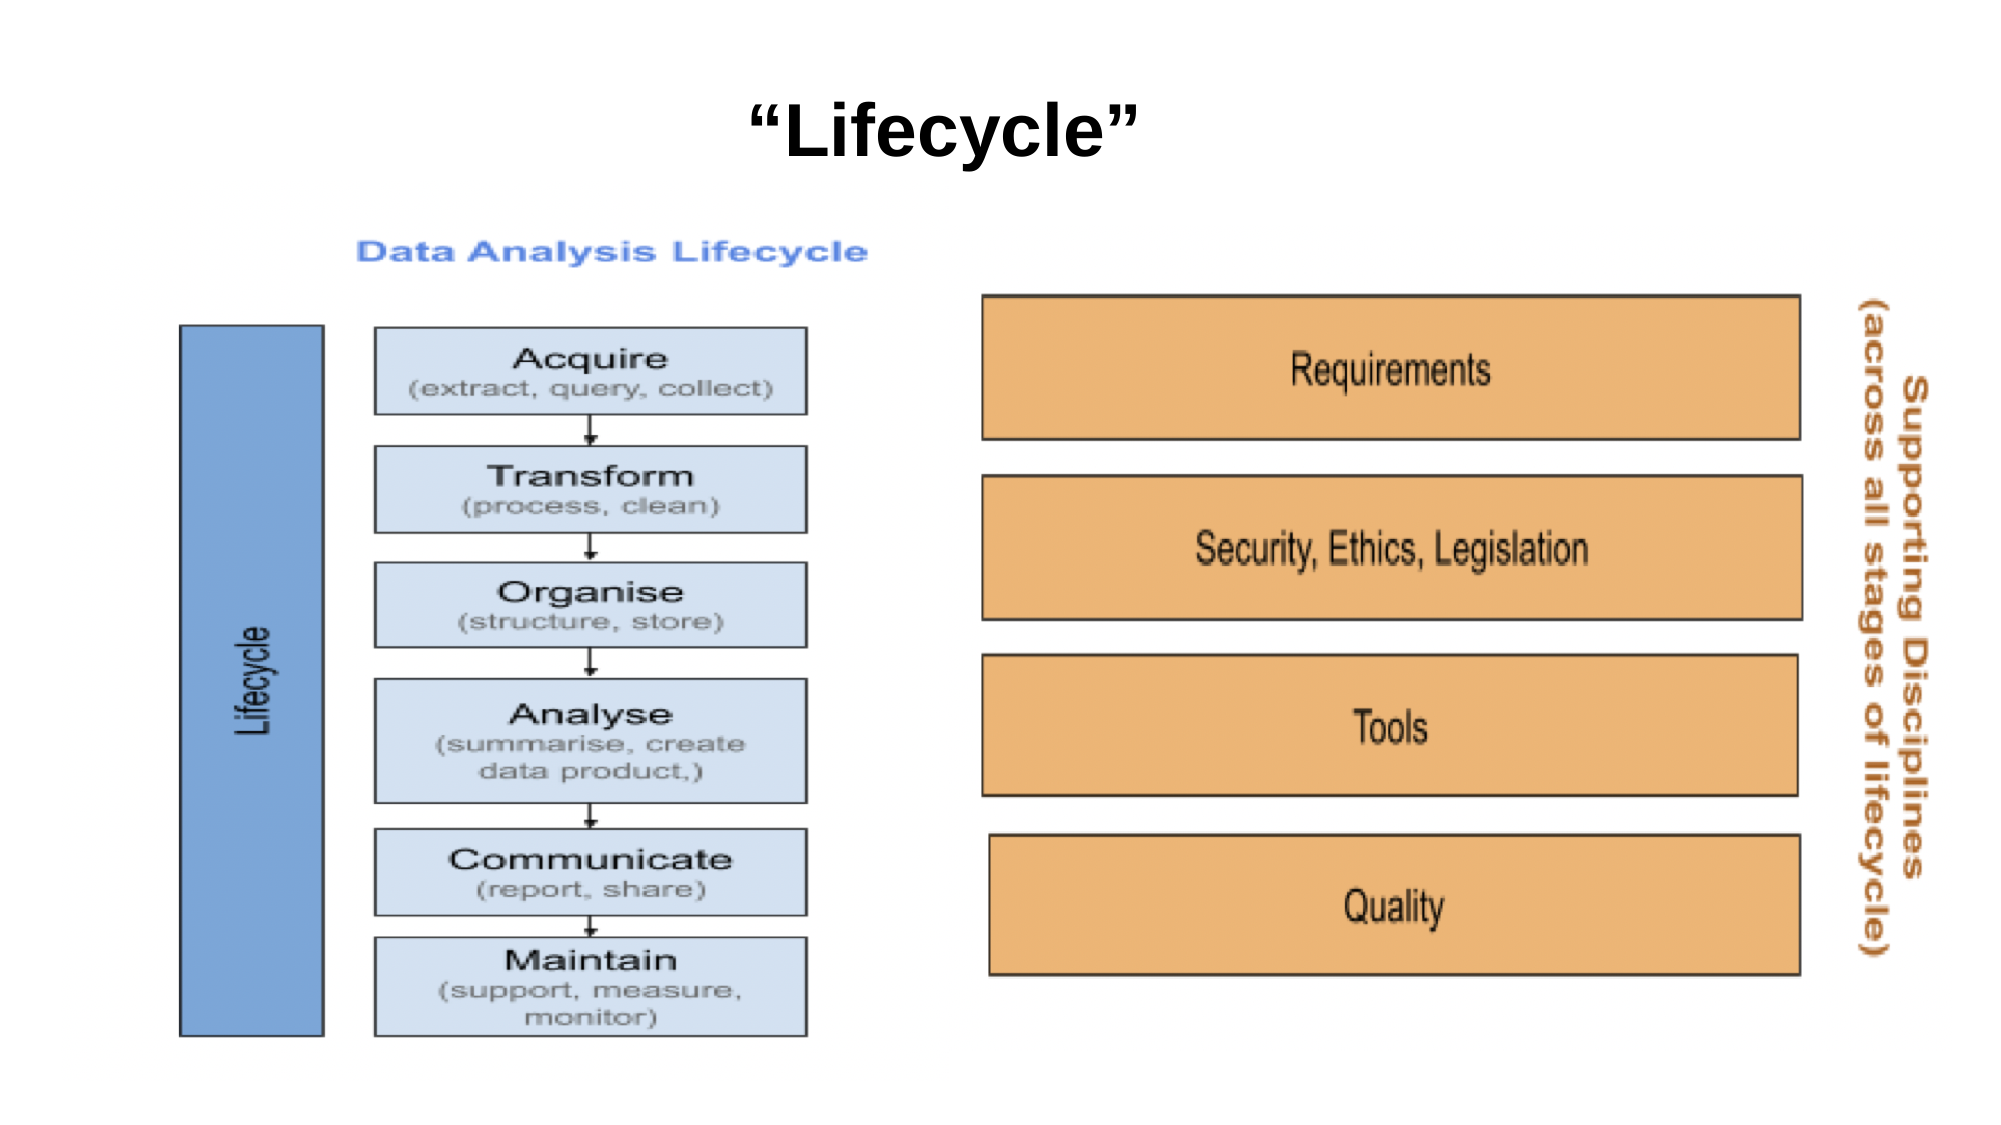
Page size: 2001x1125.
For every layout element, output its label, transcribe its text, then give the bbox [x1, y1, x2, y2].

picture [61, 180, 1952, 1081]
text_box “Lifecycle” [219, 74, 1671, 179]
